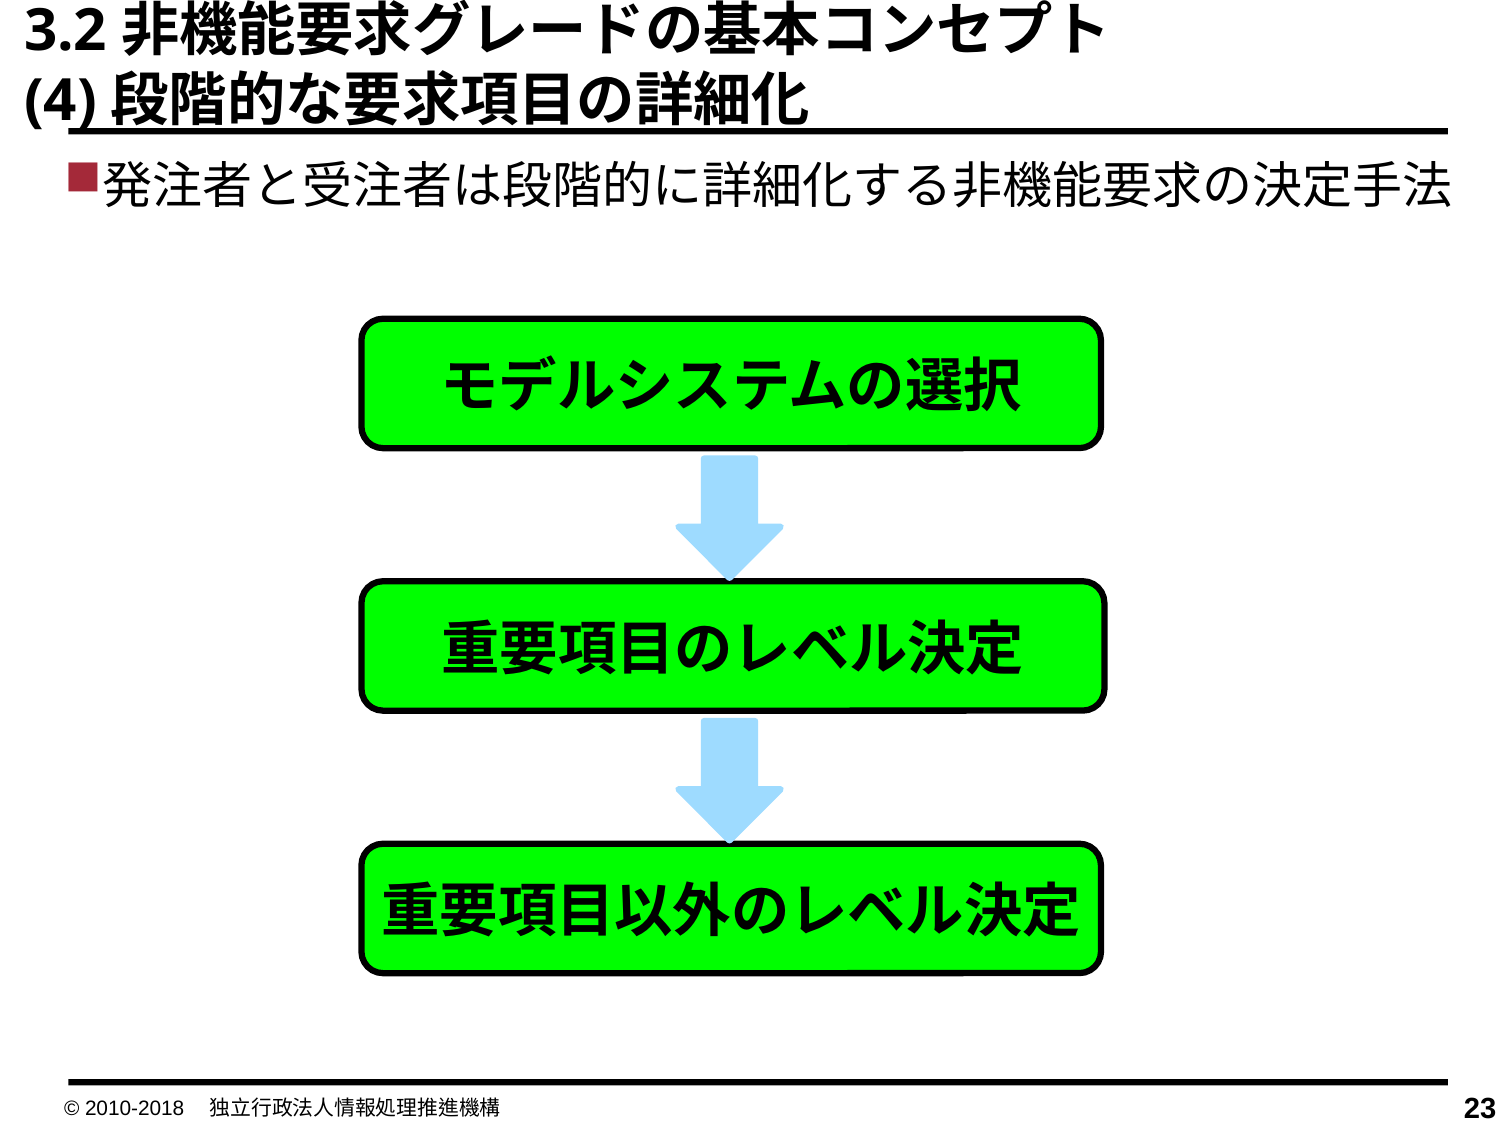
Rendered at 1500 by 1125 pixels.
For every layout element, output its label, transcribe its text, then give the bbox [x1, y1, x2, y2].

text_box [678, 721, 781, 841]
text_box [678, 458, 781, 578]
text_box © 2010-2018 独立行政法人情報処理推進機構 [49, 1086, 516, 1125]
text_box モデルシステムの選択 [361, 318, 1102, 449]
text_box 重要項目のレベル決定 [361, 581, 1105, 711]
text_box 発注者と受注者は段階的に詳細化する非機能要求の決定手法 [17, 148, 1500, 220]
text_box 3.2非機能要求グレードの基本コンセプト (4)段階的な要求項目の詳細化 [9, 0, 1375, 140]
text_box 重要項目以外のレベル決定 [361, 843, 1102, 974]
